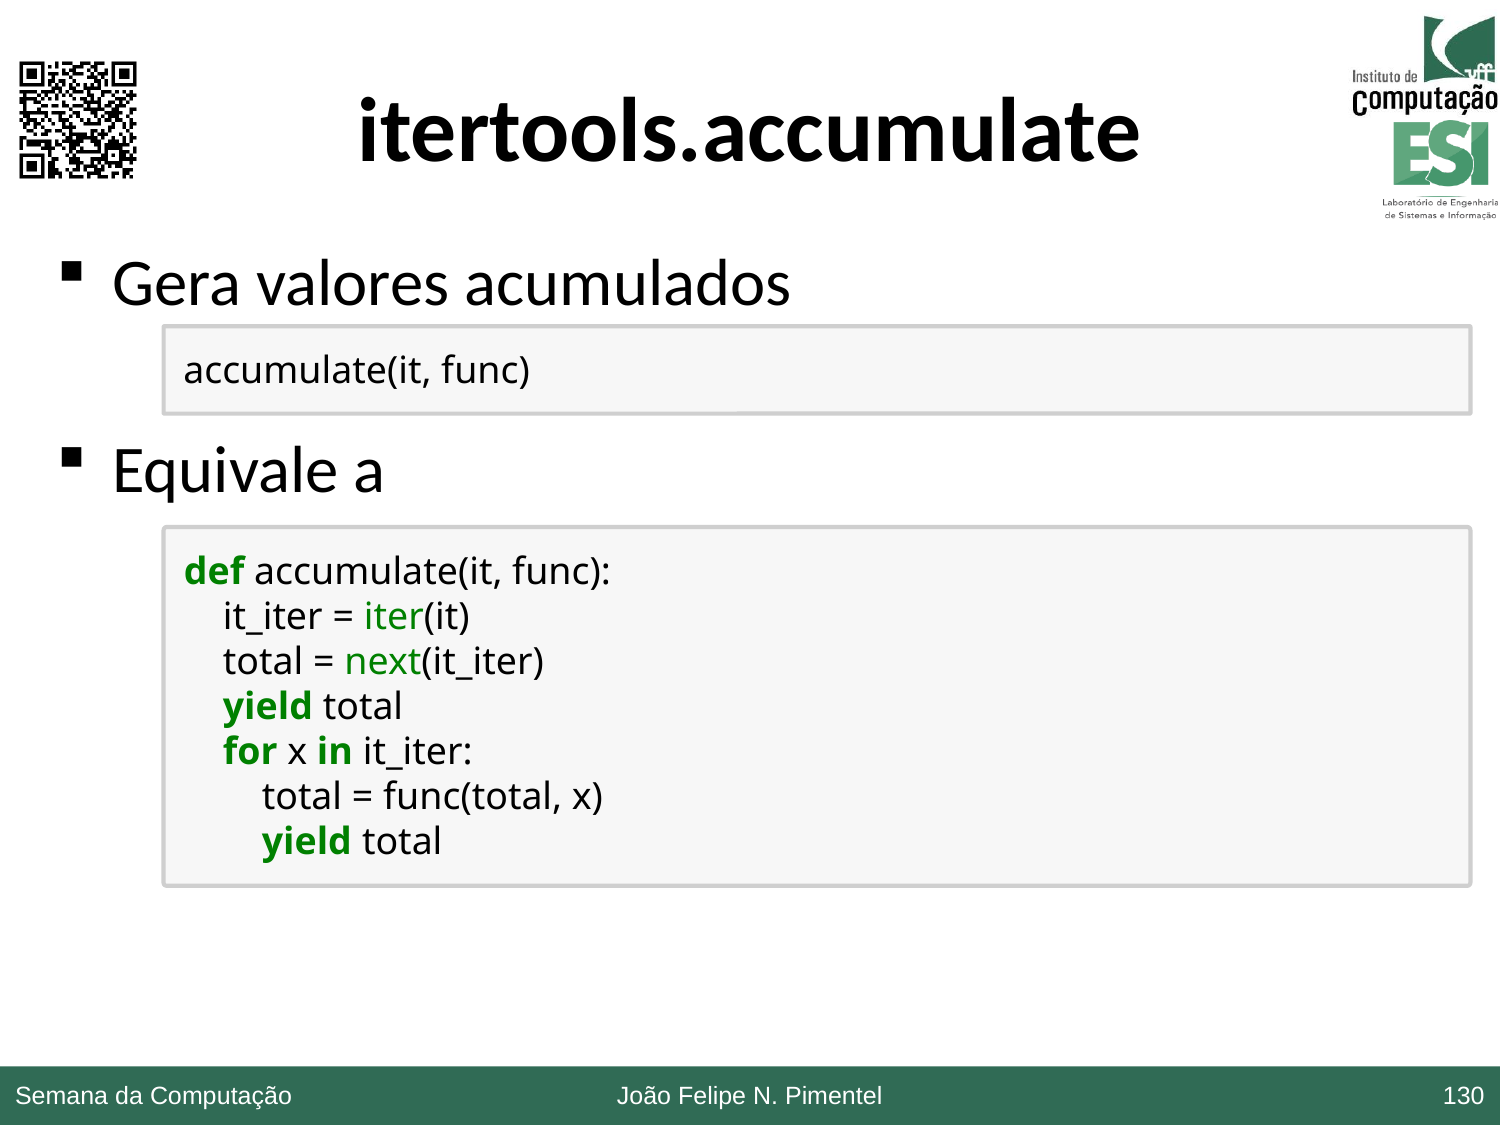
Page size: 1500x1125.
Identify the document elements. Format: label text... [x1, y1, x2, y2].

list Gera valores acumulados Equivale a [41, 231, 1459, 988]
slide_number 130 [1149, 1065, 1500, 1125]
title itertools.accumulate [150, 30, 1350, 219]
footer João Felipe N. Pimentel [512, 1065, 988, 1125]
picture [1383, 120, 1498, 220]
slide_number Semana da Computação [0, 1065, 350, 1125]
text_box accumulate(it, func) [161, 324, 1473, 416]
picture [12, 54, 143, 185]
text_box def accumulate(it, func): it_iter = iter(it) total = next(it_iter) yield total for x in it_iter: total = func(total, x) yield total [161, 524, 1473, 888]
